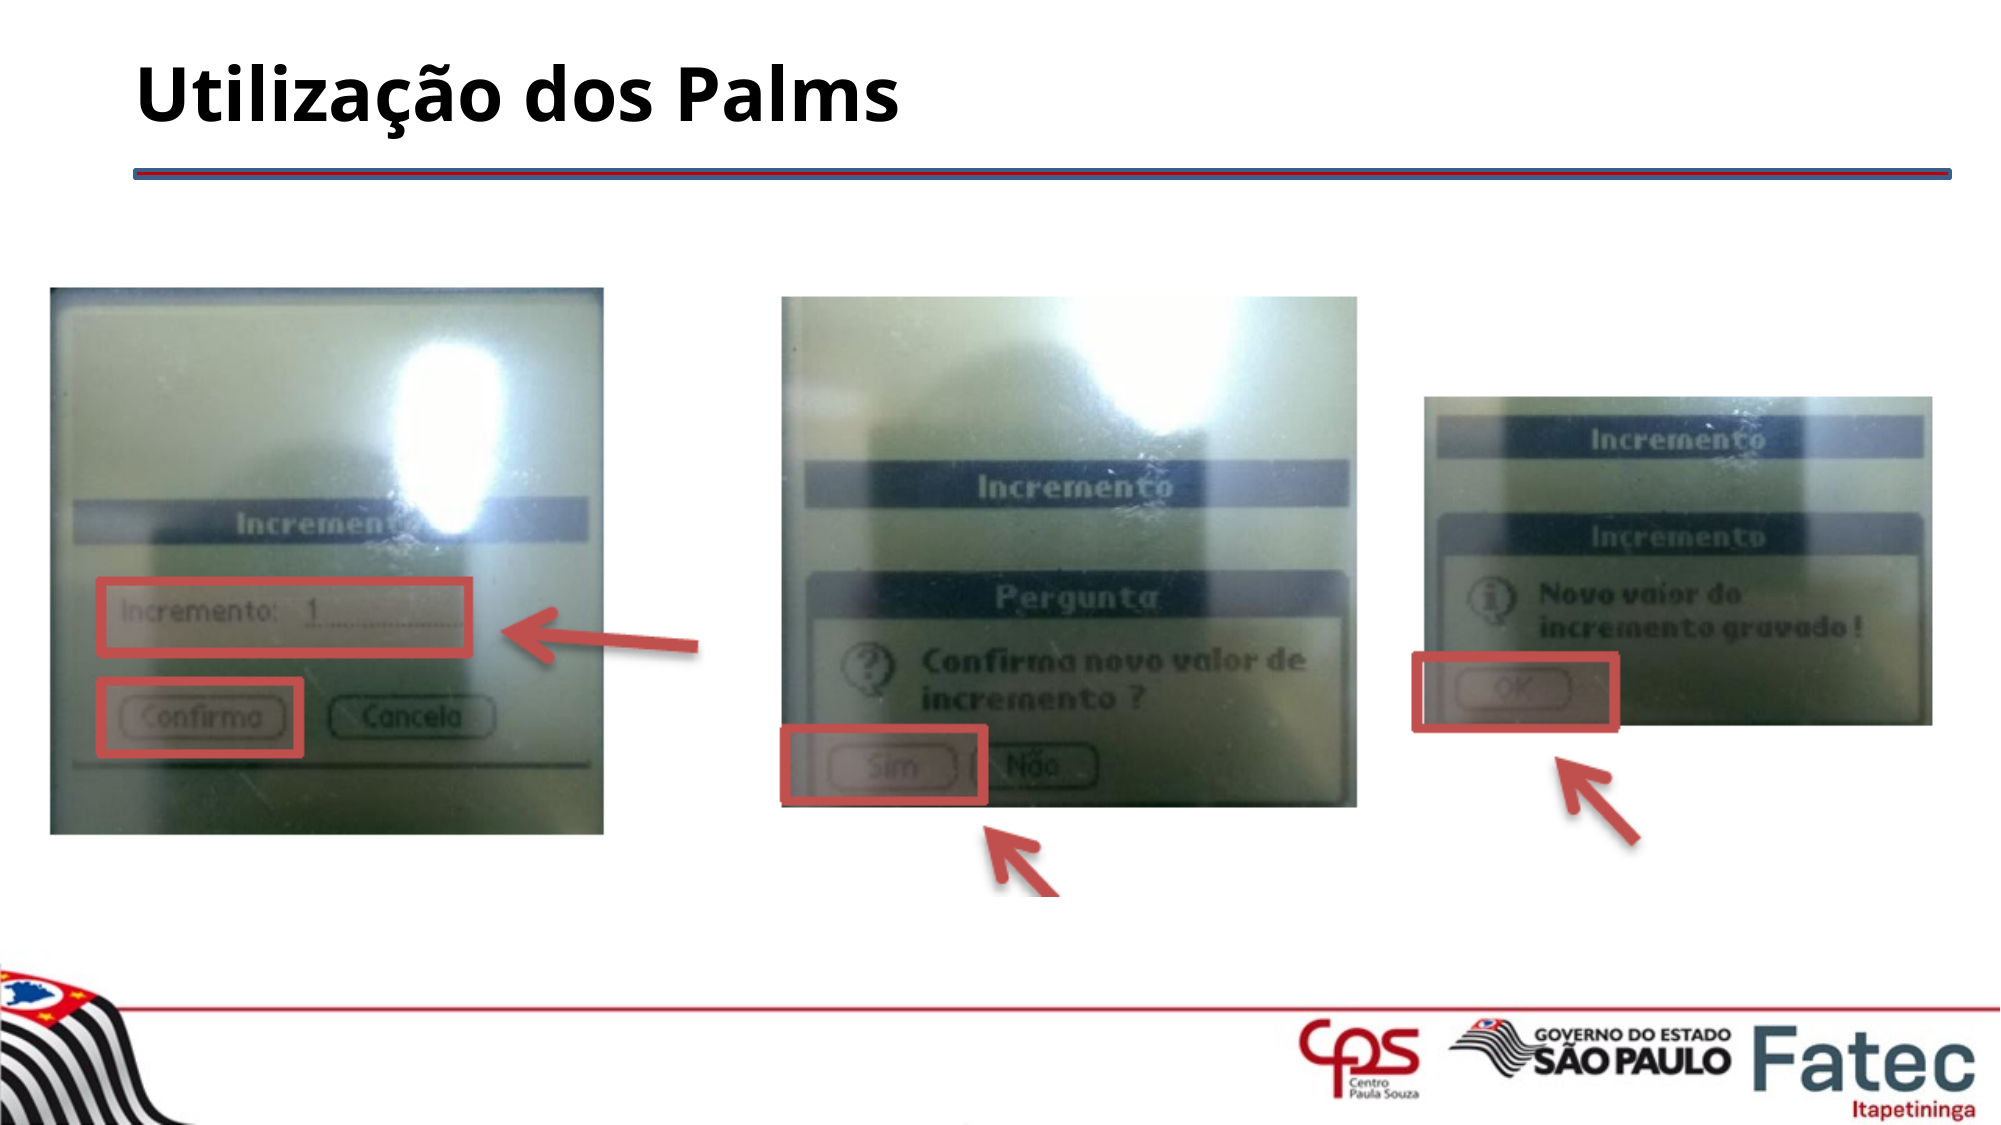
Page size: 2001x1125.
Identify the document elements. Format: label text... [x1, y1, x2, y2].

picture [0, 0, 2001, 1125]
text_box [133, 168, 1952, 180]
text_box Utilização dos Palms [119, 20, 1020, 173]
